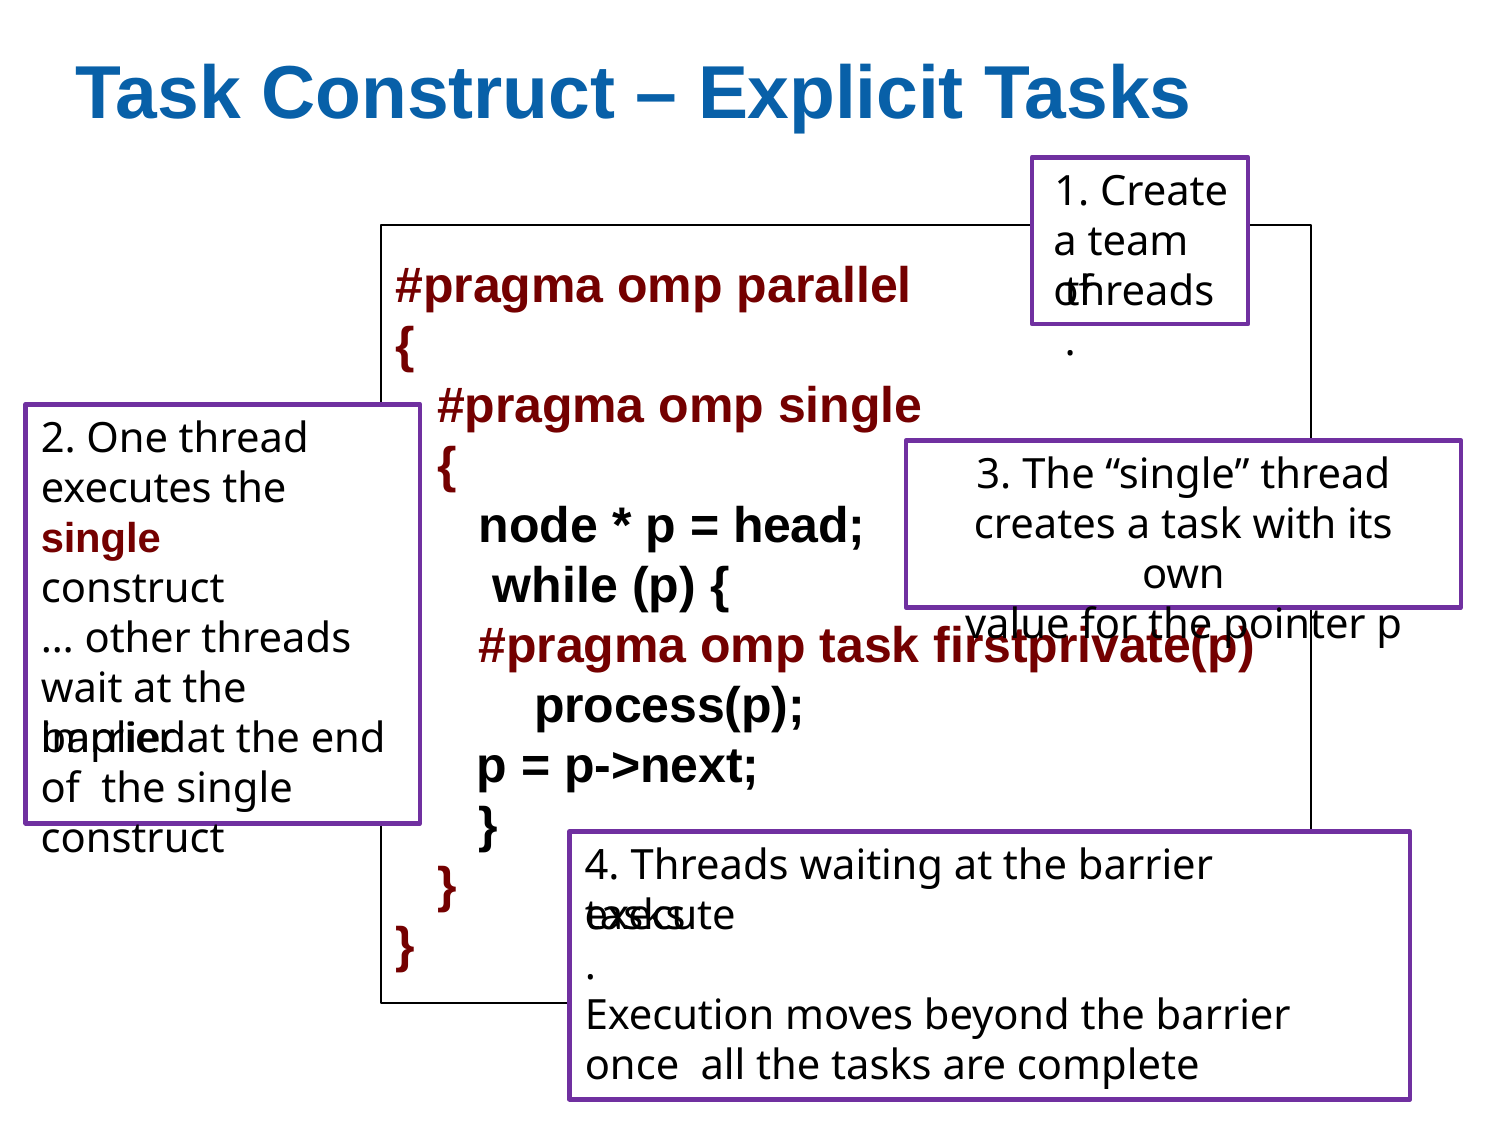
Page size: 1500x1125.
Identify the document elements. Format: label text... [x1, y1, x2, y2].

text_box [379, 223, 1313, 1004]
text_box barrier at the end of the single construct [38, 833, 374, 861]
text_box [1029, 154, 1251, 327]
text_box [566, 829, 1413, 1102]
text_box 3. The “single” thread creates a task with its own value for the pointer p [1317, 618, 1429, 648]
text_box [23, 401, 423, 826]
title Task Construct – Explicit Tasks [73, 41, 1208, 232]
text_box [903, 437, 1464, 610]
